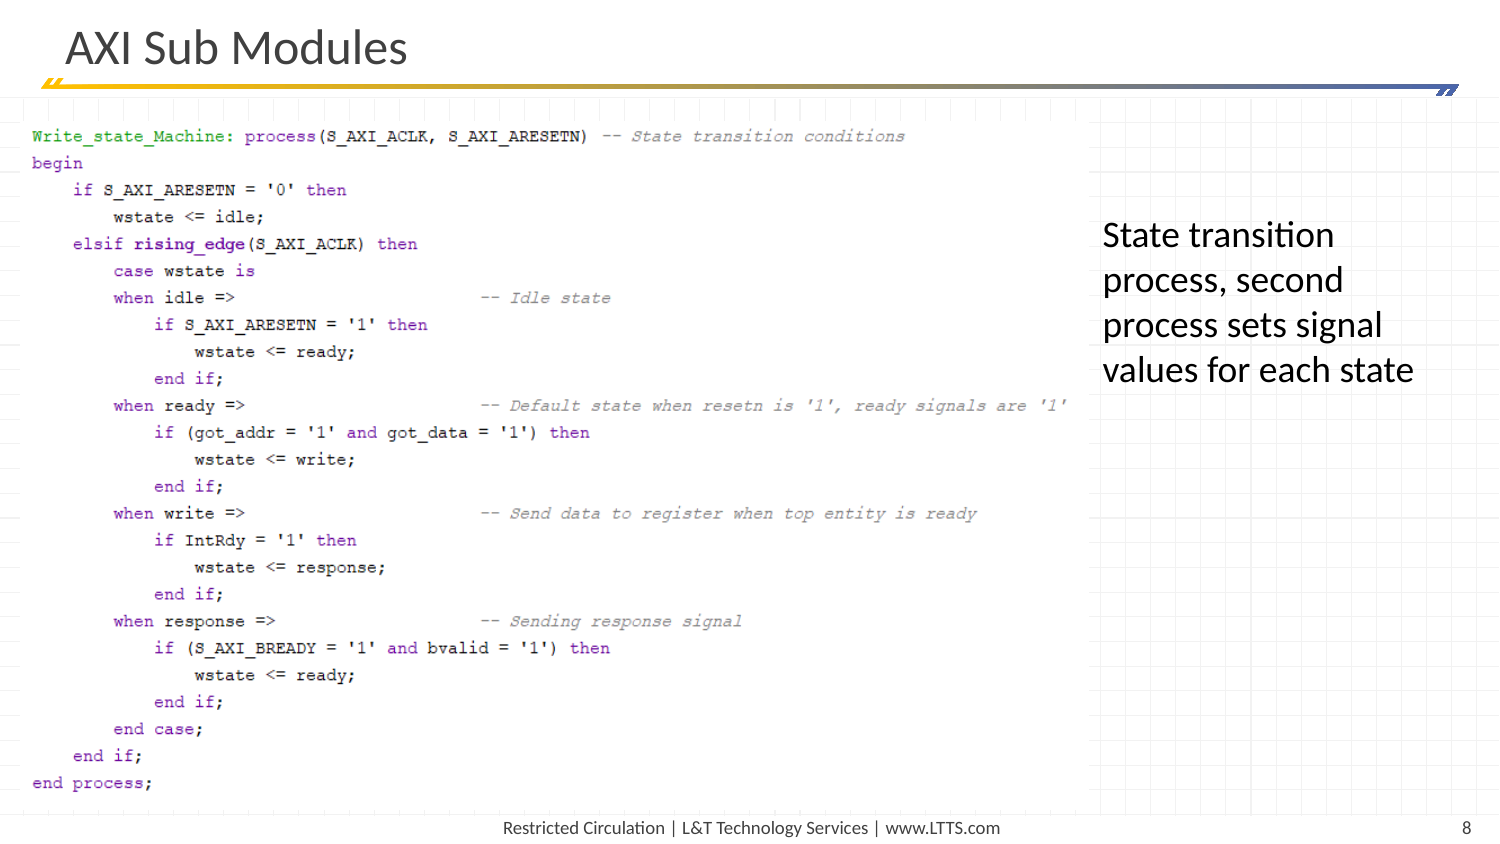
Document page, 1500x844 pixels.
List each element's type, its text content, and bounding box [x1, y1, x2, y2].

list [20, 121, 1089, 810]
title AXI Sub Modules [50, 0, 1450, 83]
text_box State transition process, second process sets signal values for each state [1089, 202, 1462, 398]
